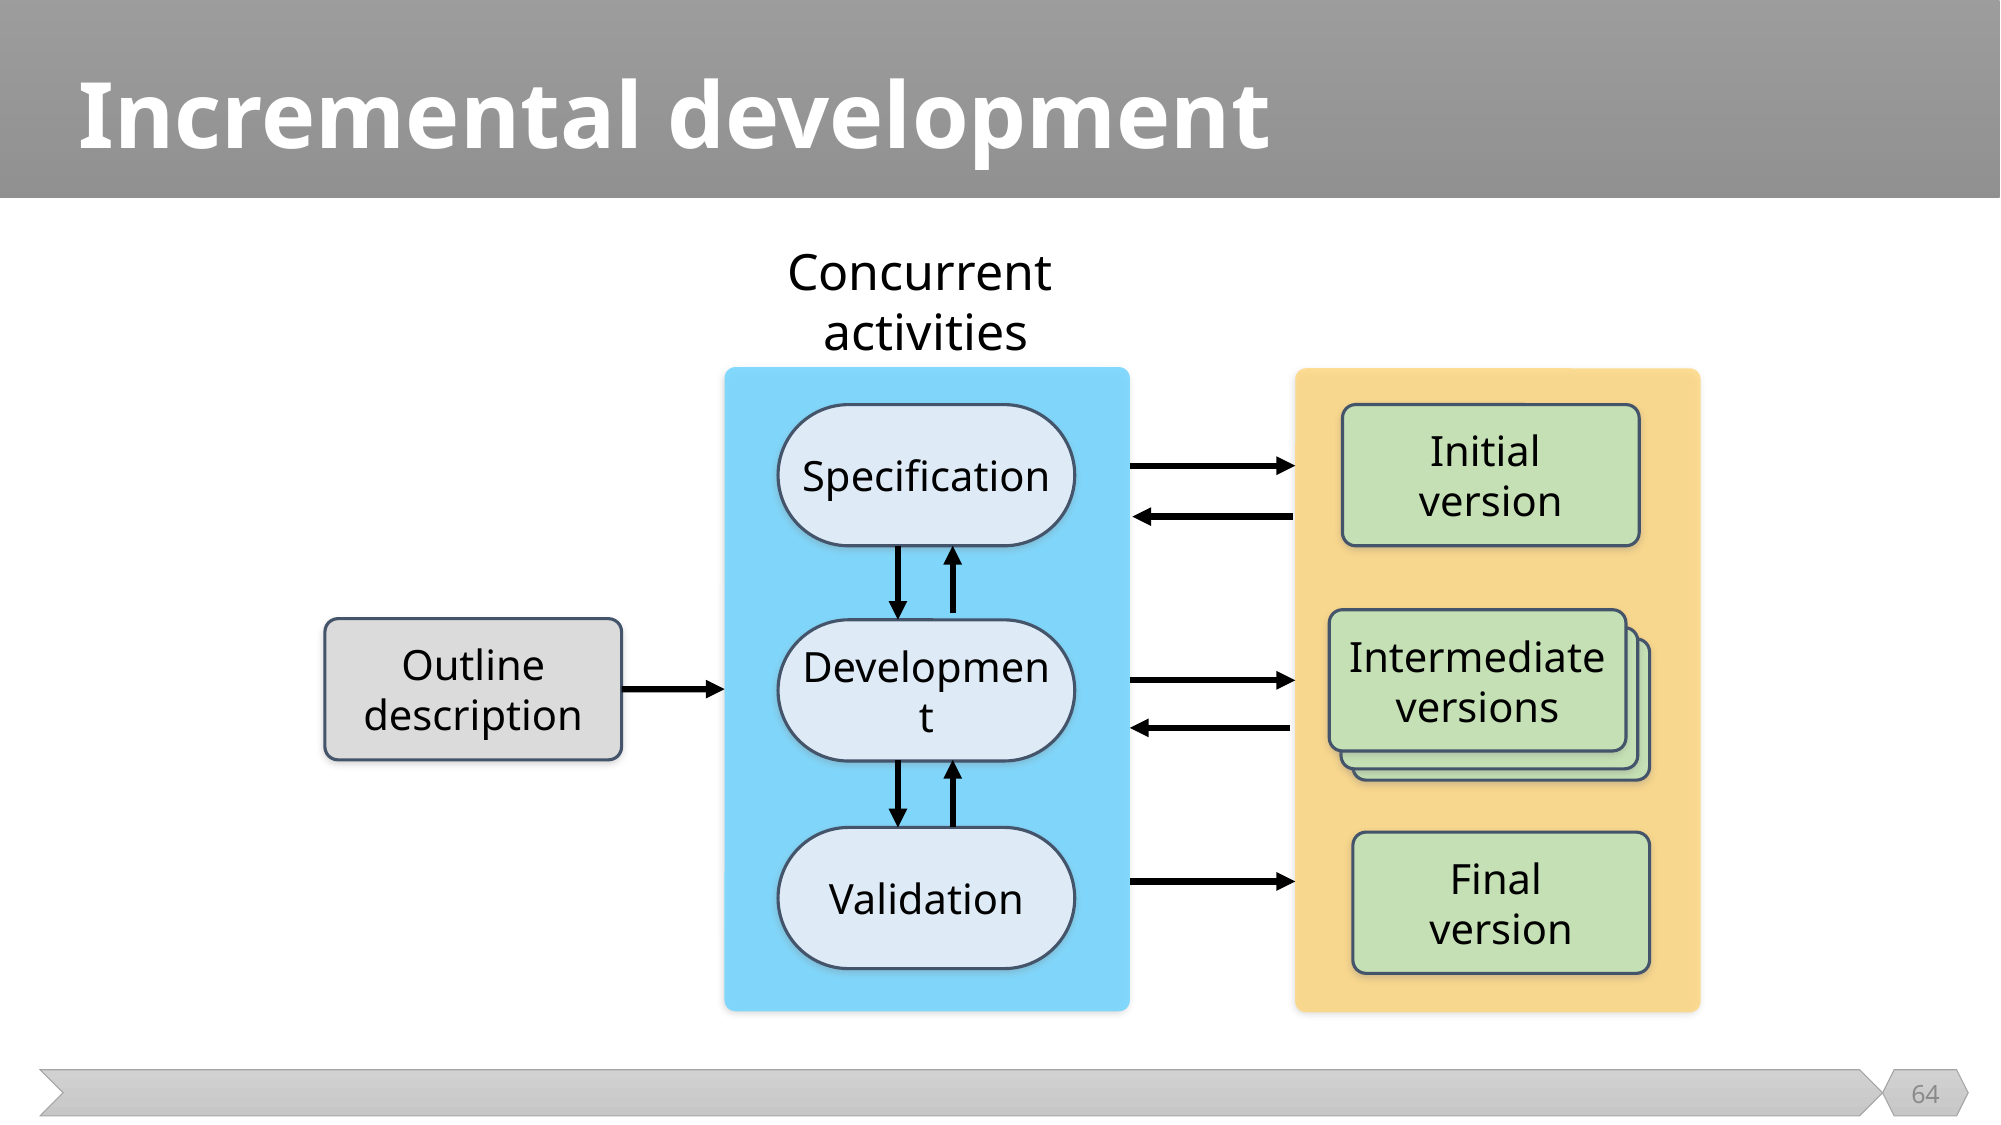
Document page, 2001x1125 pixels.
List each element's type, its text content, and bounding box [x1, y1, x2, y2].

text_box Final version [1352, 832, 1650, 974]
text_box Intermediate versions [1357, 639, 1650, 781]
text_box Intermediate versions [1341, 628, 1638, 769]
text_box [1295, 368, 1701, 1013]
text_box Outline description [324, 618, 622, 760]
text_box [724, 367, 1130, 1012]
text_box Development [778, 619, 1075, 762]
title Incremental development [63, 45, 1675, 194]
text_box Specification [778, 404, 1075, 546]
text_box Validation [778, 827, 1075, 969]
text_box Concurrent activities [772, 232, 1081, 368]
text_box Intermediate versions [1329, 609, 1626, 751]
slide_number 64 [1882, 1065, 1969, 1125]
text_box Initial version [1342, 404, 1640, 546]
